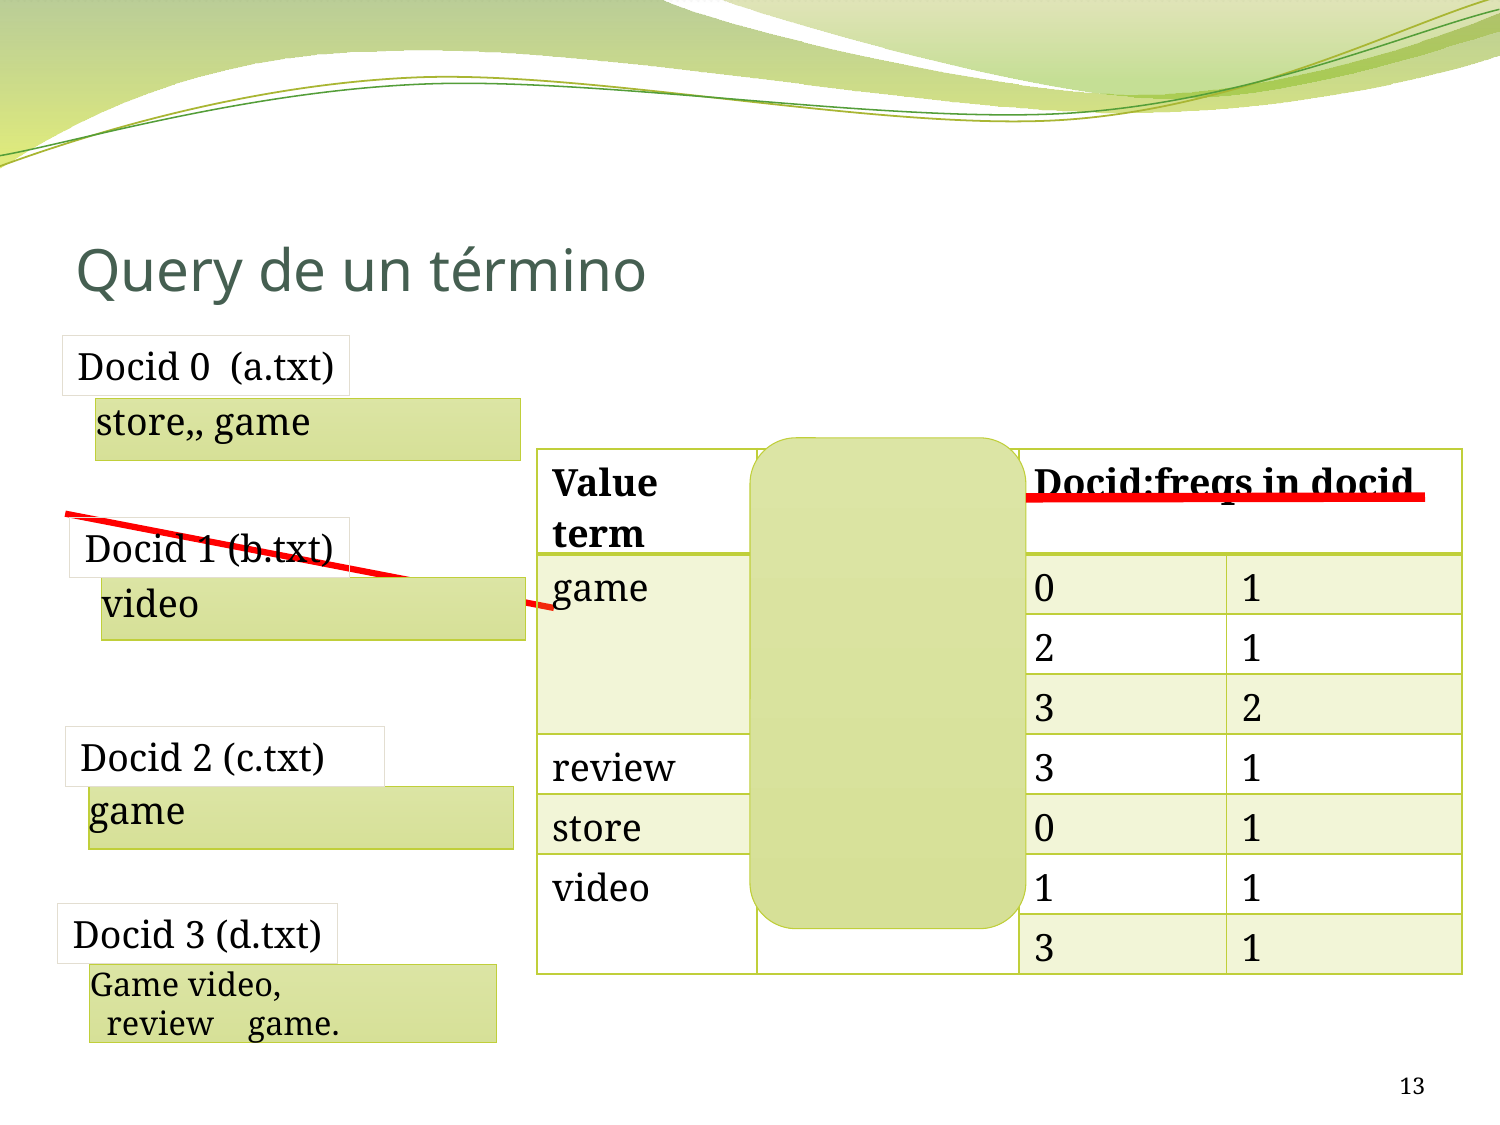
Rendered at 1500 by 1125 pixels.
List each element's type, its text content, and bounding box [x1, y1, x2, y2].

table_cell 3 [1020, 915, 1226, 973]
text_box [74, 517, 526, 641]
table_cell store [538, 795, 749, 853]
table_cell 0 [1027, 556, 1226, 613]
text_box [65, 726, 514, 850]
table_cell 2 [1227, 675, 1461, 733]
table_header Value term [538, 450, 756, 552]
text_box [61, 903, 497, 1043]
table_cell game [538, 556, 749, 733]
table_cell 1 [1020, 855, 1226, 913]
table_cell 0 [1027, 795, 1226, 853]
text_box [749, 437, 1027, 930]
table_cell 2 [758, 911, 1018, 973]
table_cell video [538, 855, 756, 973]
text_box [67, 335, 521, 461]
table_cell 1 [1227, 855, 1461, 913]
slide_number 13 [1299, 1042, 1425, 1103]
table_cell review [538, 735, 749, 793]
table_cell 1 [1227, 556, 1461, 613]
table_cell 1 [1227, 615, 1461, 673]
table_cell 1 [1227, 915, 1461, 973]
table_cell 3 [1027, 675, 1226, 733]
title Query de un término [75, 115, 1425, 303]
table_cell 1 [1227, 735, 1461, 793]
table_cell 1 [1227, 795, 1461, 853]
table_header Docid:freqs in docid [1020, 450, 1461, 552]
table_cell 2 [1027, 615, 1226, 673]
table_cell 3 [1027, 735, 1226, 793]
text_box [65, 513, 554, 608]
